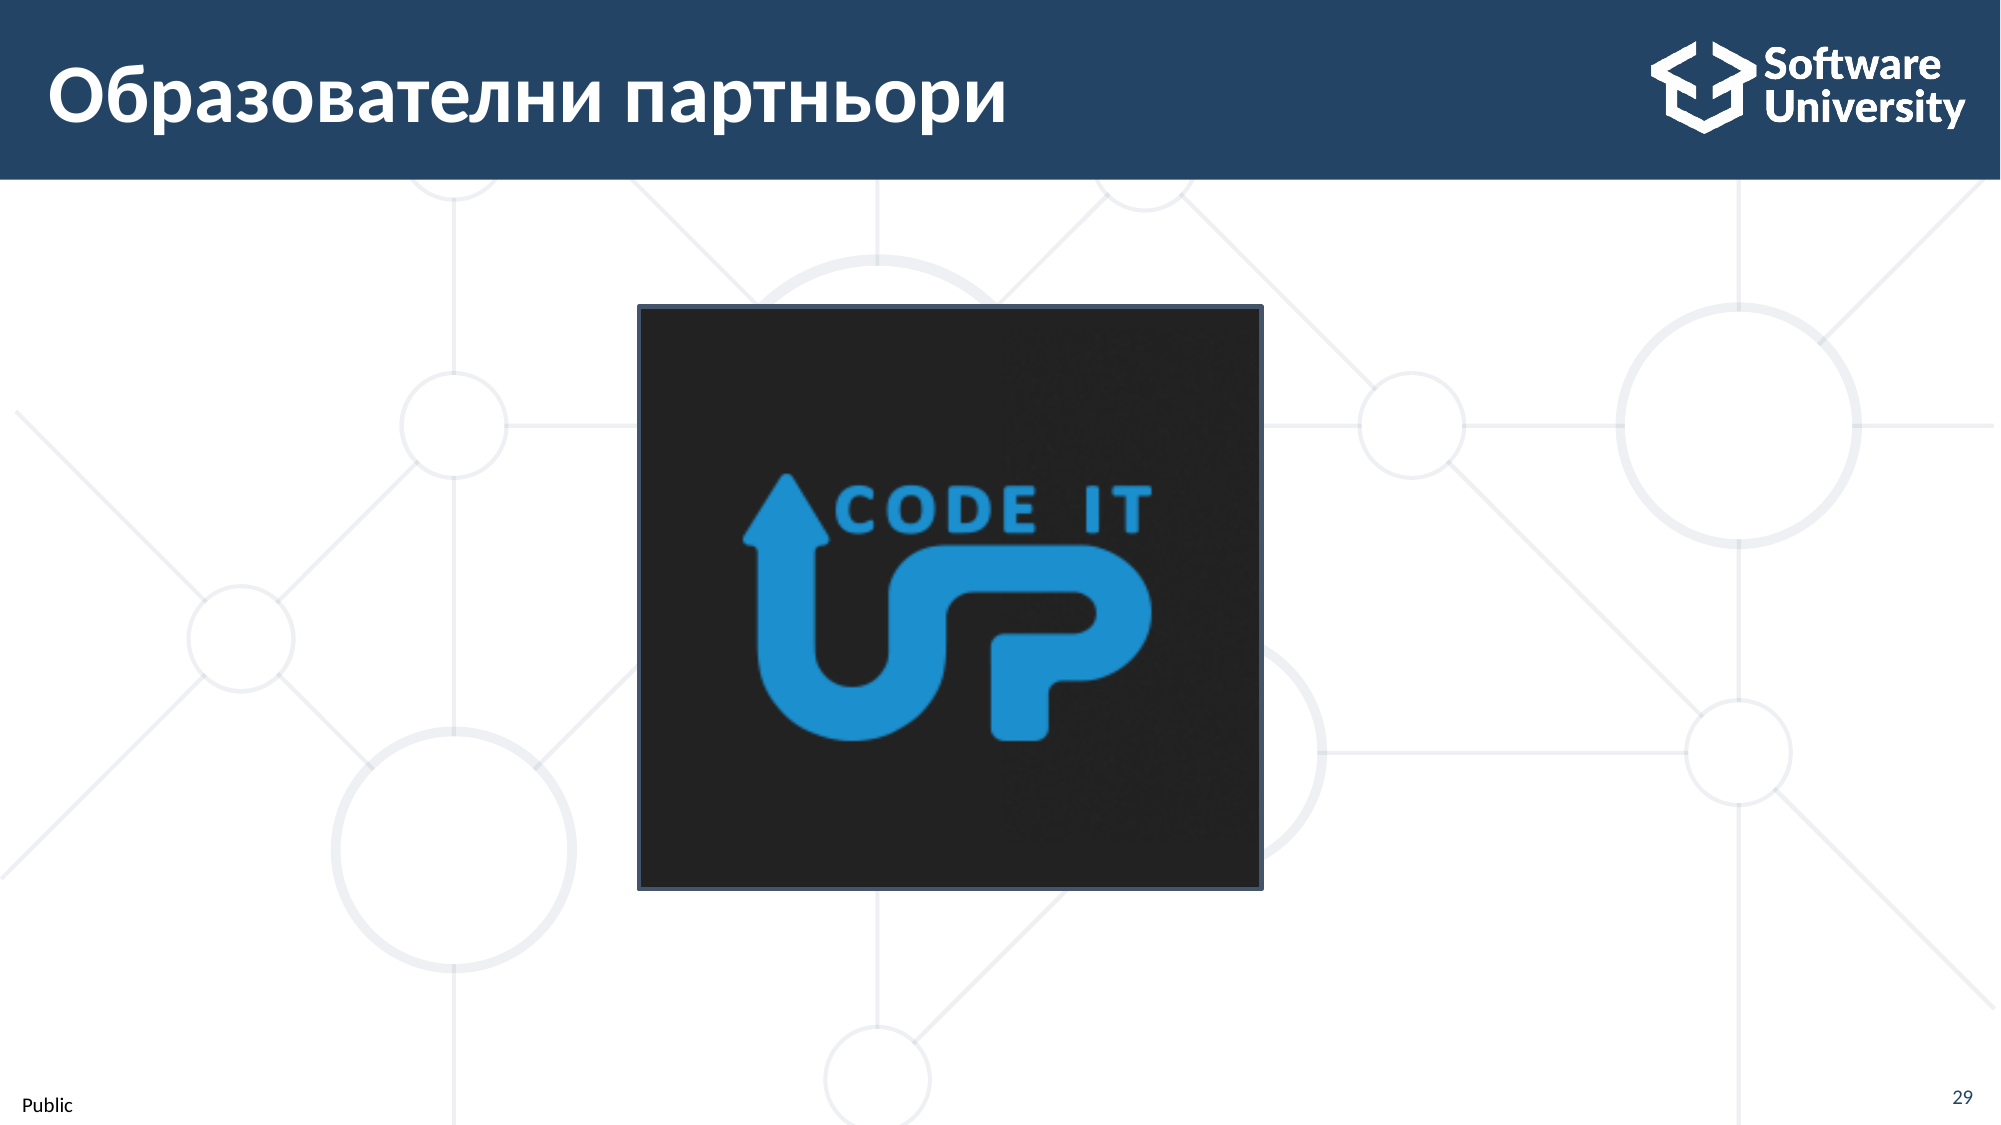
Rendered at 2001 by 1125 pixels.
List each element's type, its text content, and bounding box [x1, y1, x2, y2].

title Образователни партньори [31, 16, 1625, 162]
picture [1651, 41, 1966, 134]
slide_number 29 [1927, 1067, 1989, 1117]
picture [640, 308, 1260, 887]
